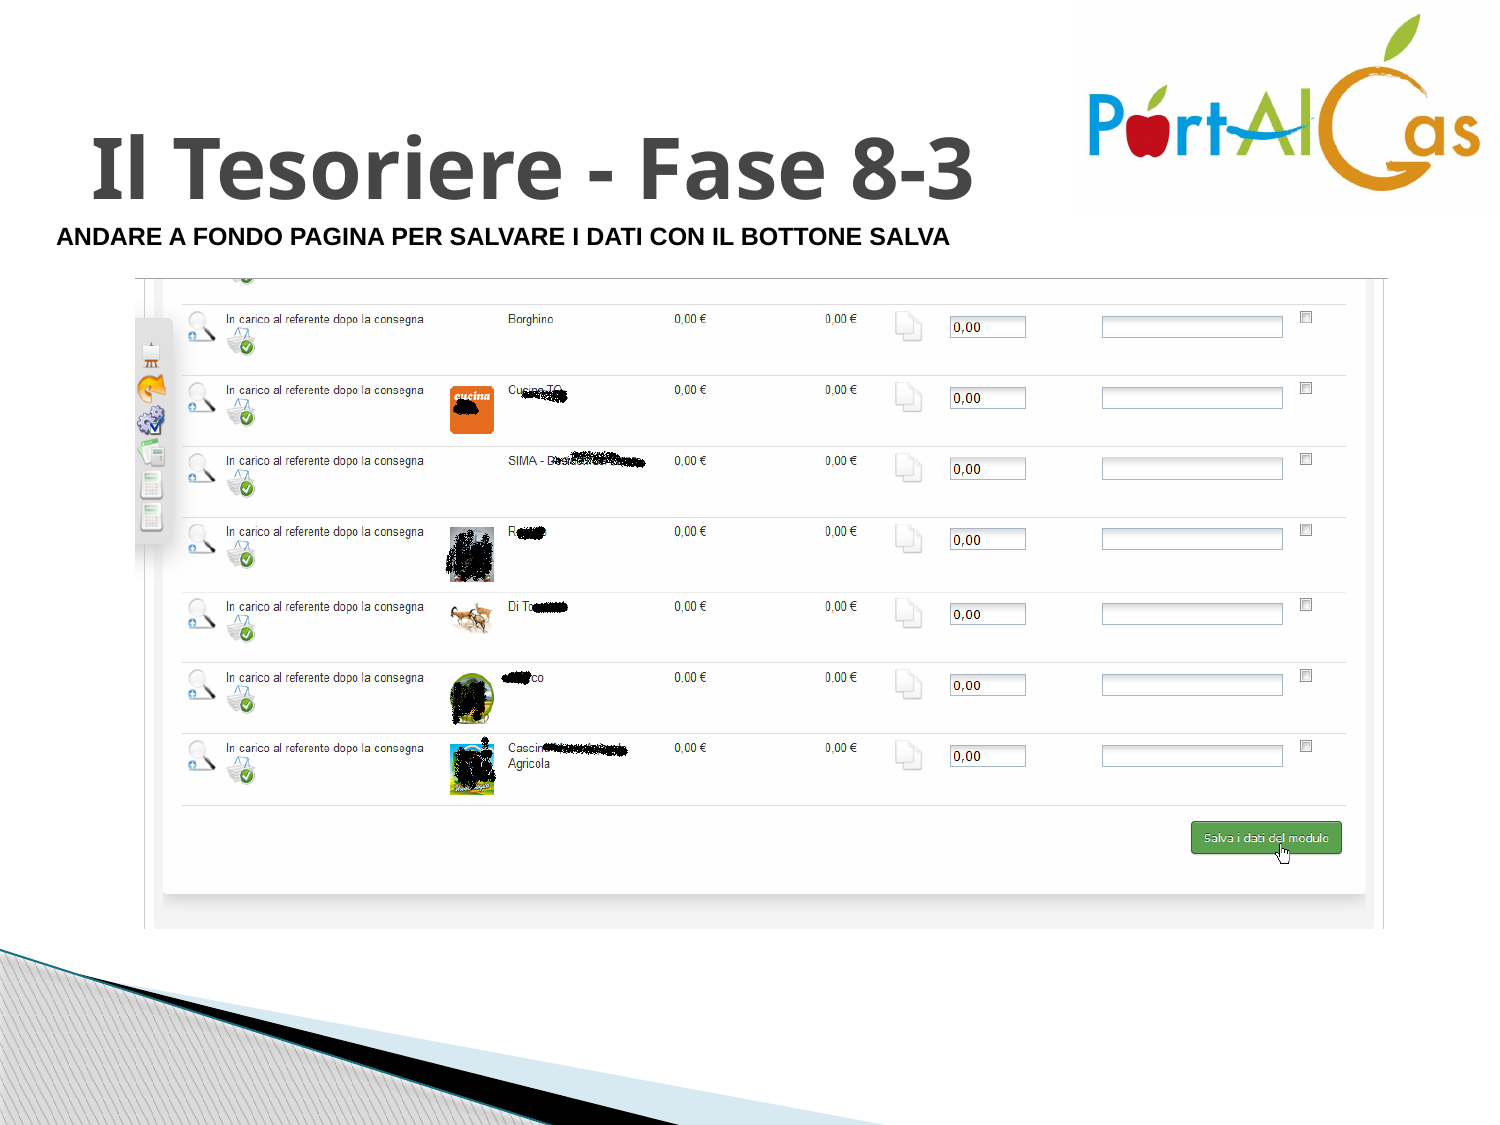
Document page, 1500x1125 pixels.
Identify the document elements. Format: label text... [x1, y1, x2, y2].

picture [1068, 0, 1500, 216]
title Il Tesoriere - Fase 8-3 [76, 71, 1062, 213]
text_box andare a fondo pagina per salvare i dati con il bottone salva [41, 213, 1460, 258]
picture [135, 278, 1389, 929]
